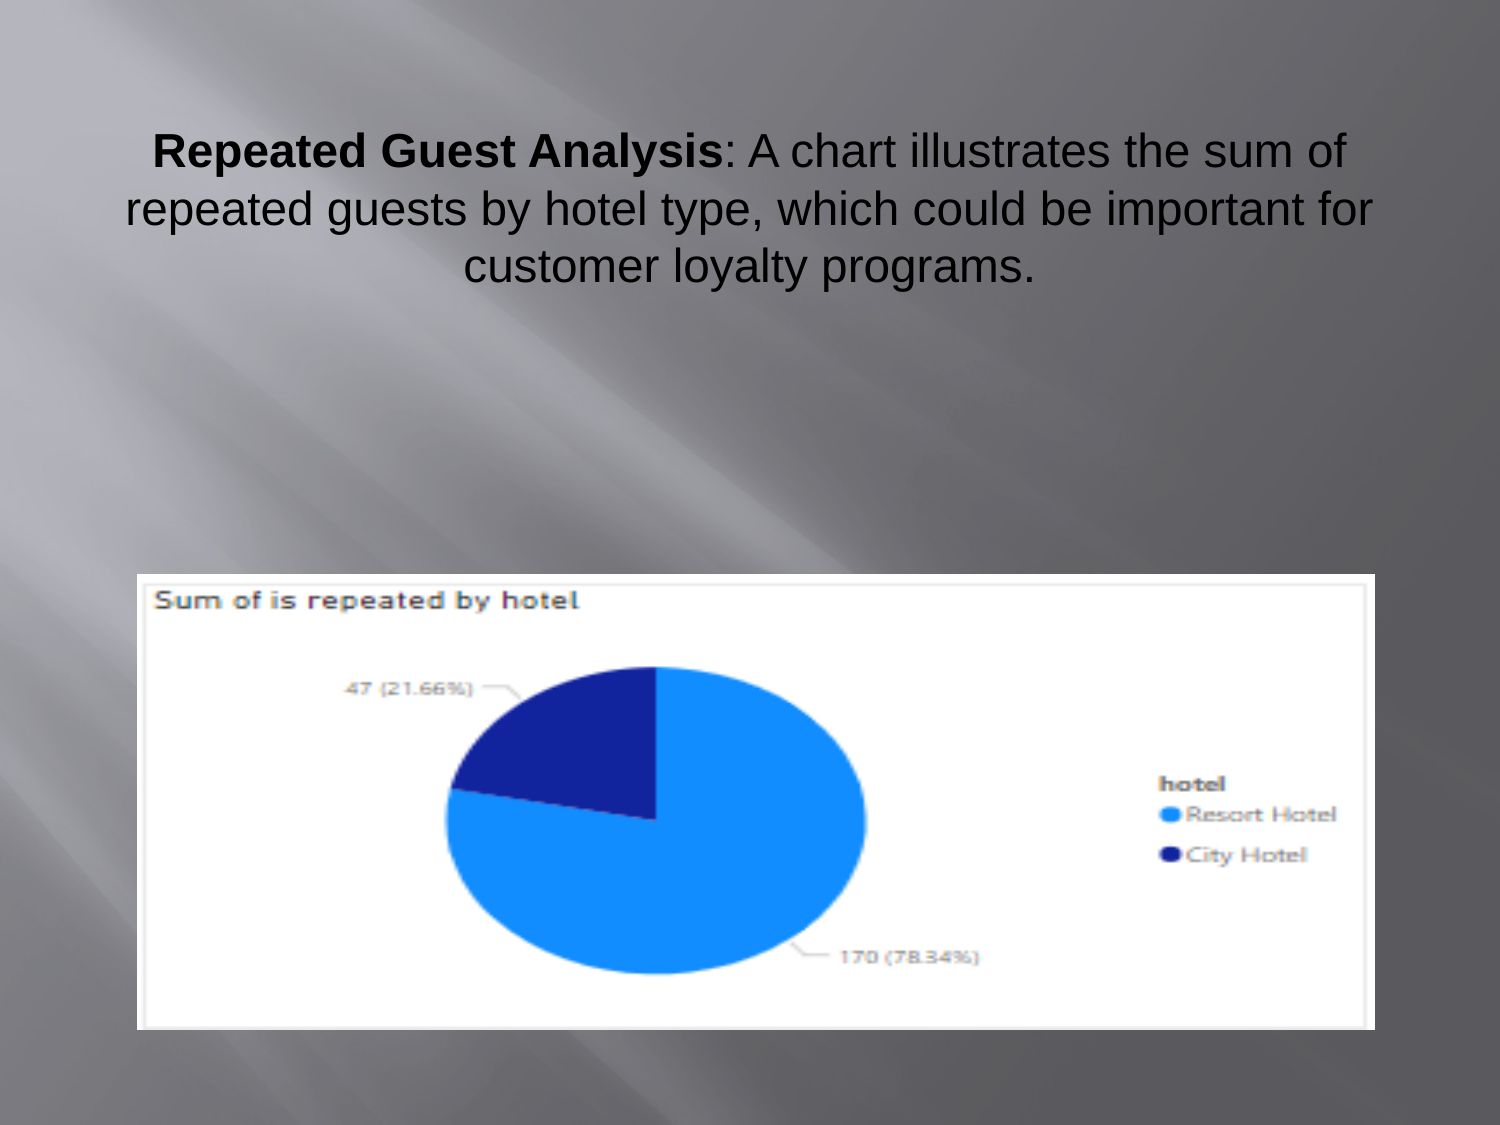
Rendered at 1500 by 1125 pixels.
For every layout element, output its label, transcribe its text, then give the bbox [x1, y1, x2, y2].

title Repeated Guest Analysis: A chart illustrates the sum of repeated guests by hotel type, which could be important for customer loyalty programs. [75, 112, 1425, 300]
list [137, 574, 1376, 1030]
